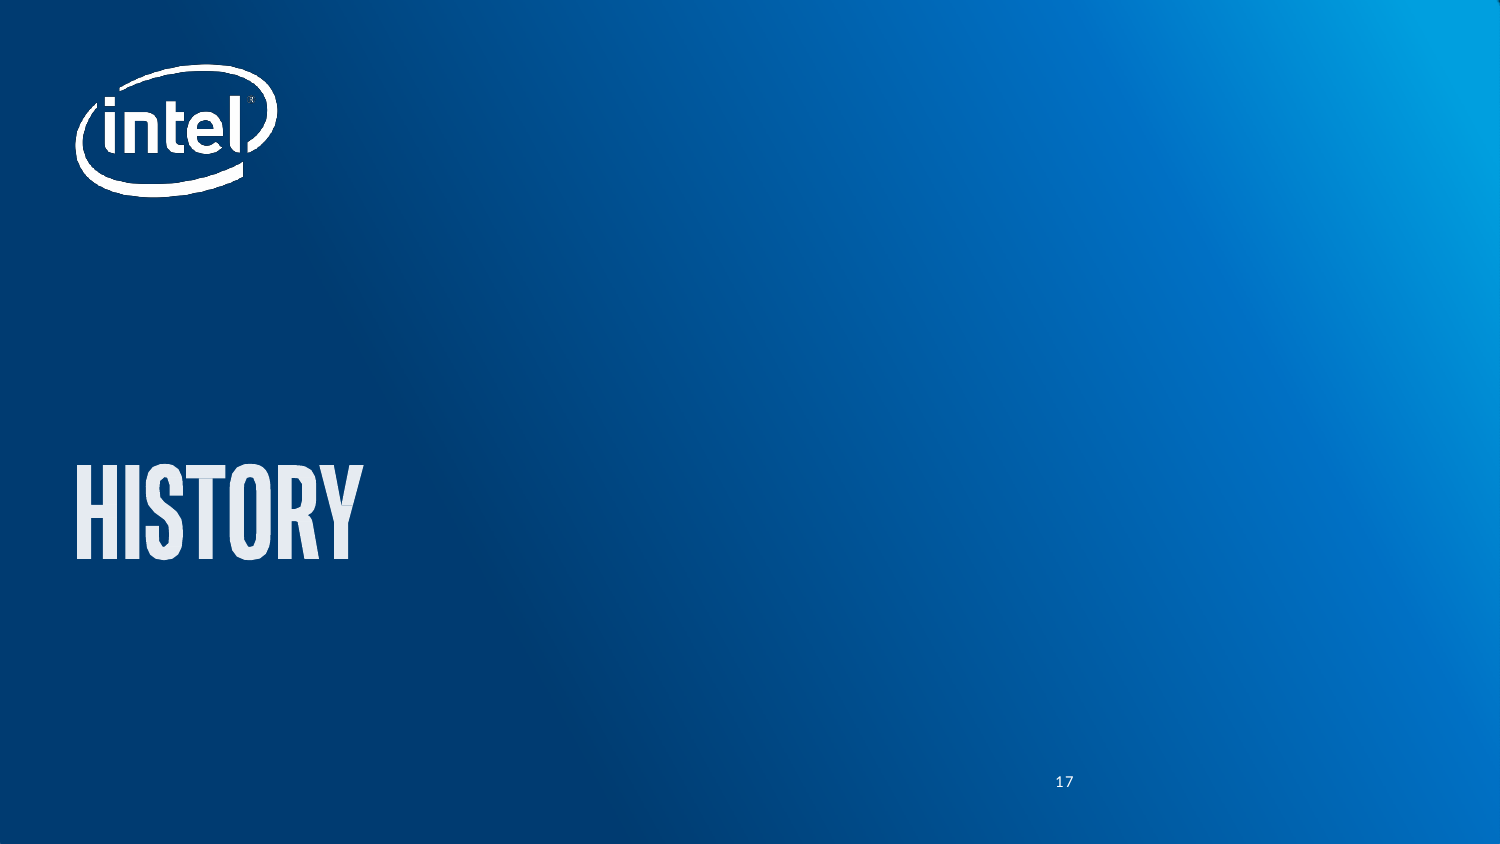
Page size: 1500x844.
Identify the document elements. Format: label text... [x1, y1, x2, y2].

text_box [229, 463, 271, 561]
text_box 17 [1053, 768, 1078, 791]
text_box [73, 62, 279, 199]
text_box [145, 463, 183, 561]
picture [0, 0, 1500, 844]
text_box [77, 465, 117, 559]
text_box [319, 465, 364, 559]
text_box [186, 465, 226, 559]
text_box [125, 465, 140, 559]
text_box [278, 465, 319, 559]
